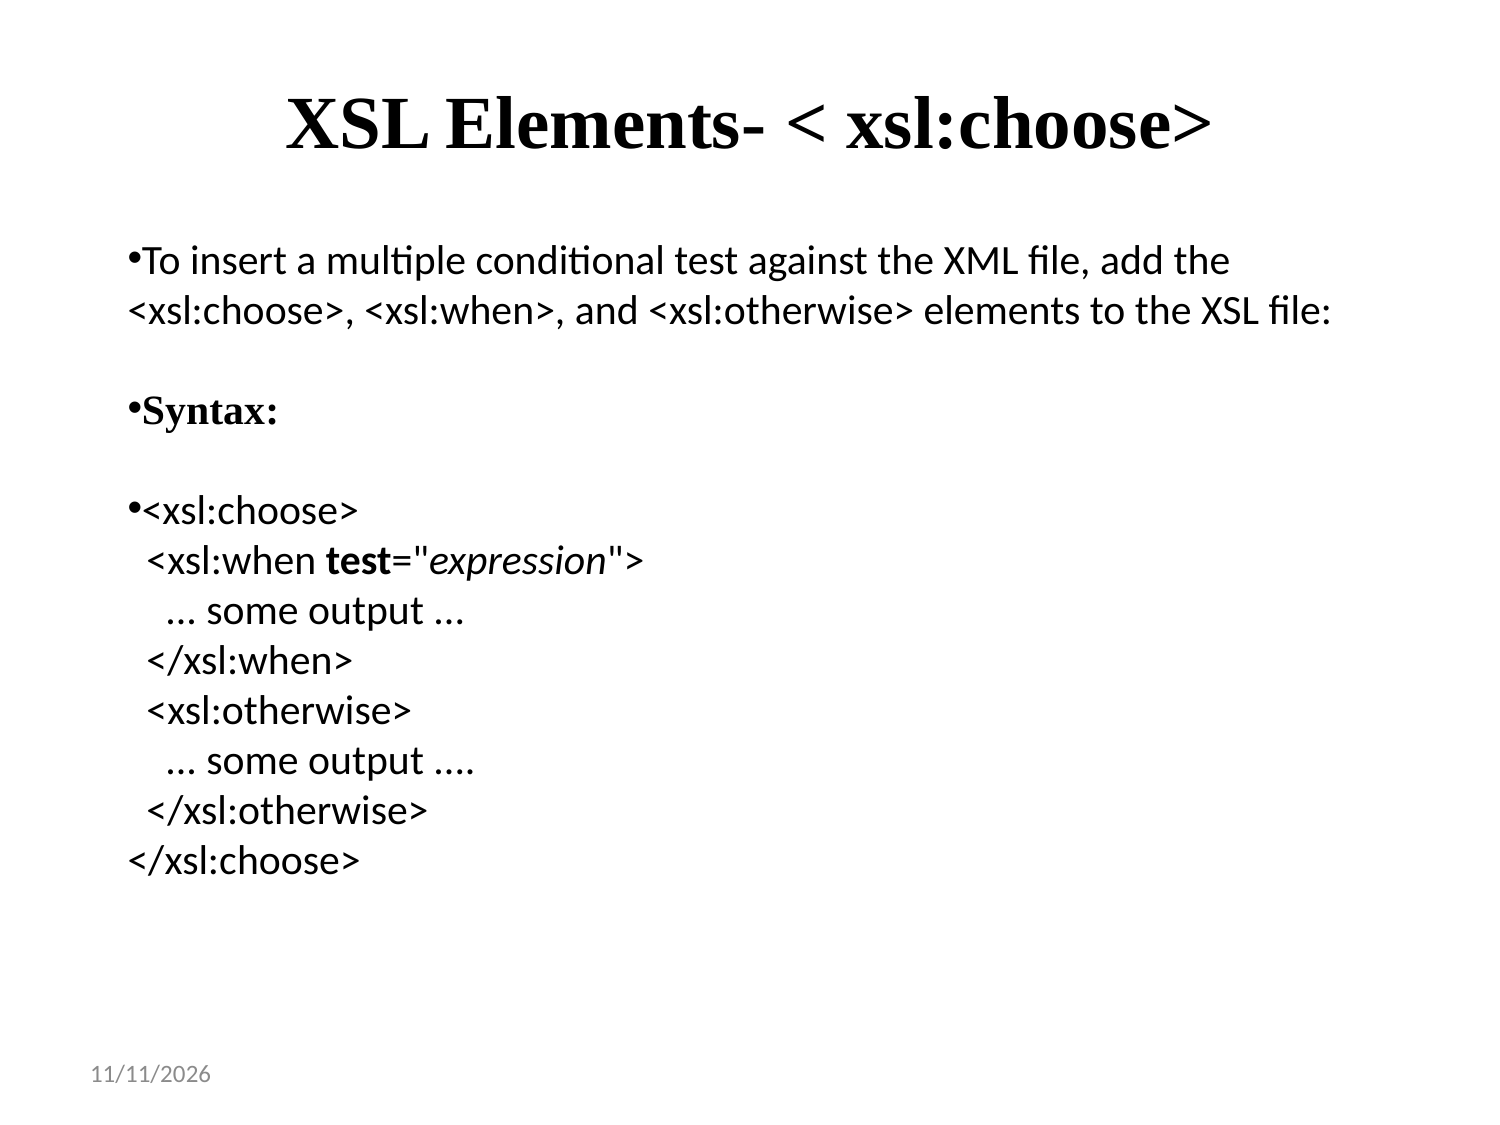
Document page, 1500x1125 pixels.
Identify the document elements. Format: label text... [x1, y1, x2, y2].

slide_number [75, 1042, 425, 1103]
text_box To insert a multiple conditional test against the XML file, add the <xsl:choose>, <xsl:when>, and <xsl:otherwise> elements to the XSL file: Syntax: <xsl:choose> <xsl:when test="expression"> ... some output ... </xsl:when> <xsl:otherwise> ... some output .... </xsl:otherwise> </xsl:choose> [112, 224, 1388, 1025]
text_box XSL Elements- < xsl:choose> [112, 37, 1388, 200]
